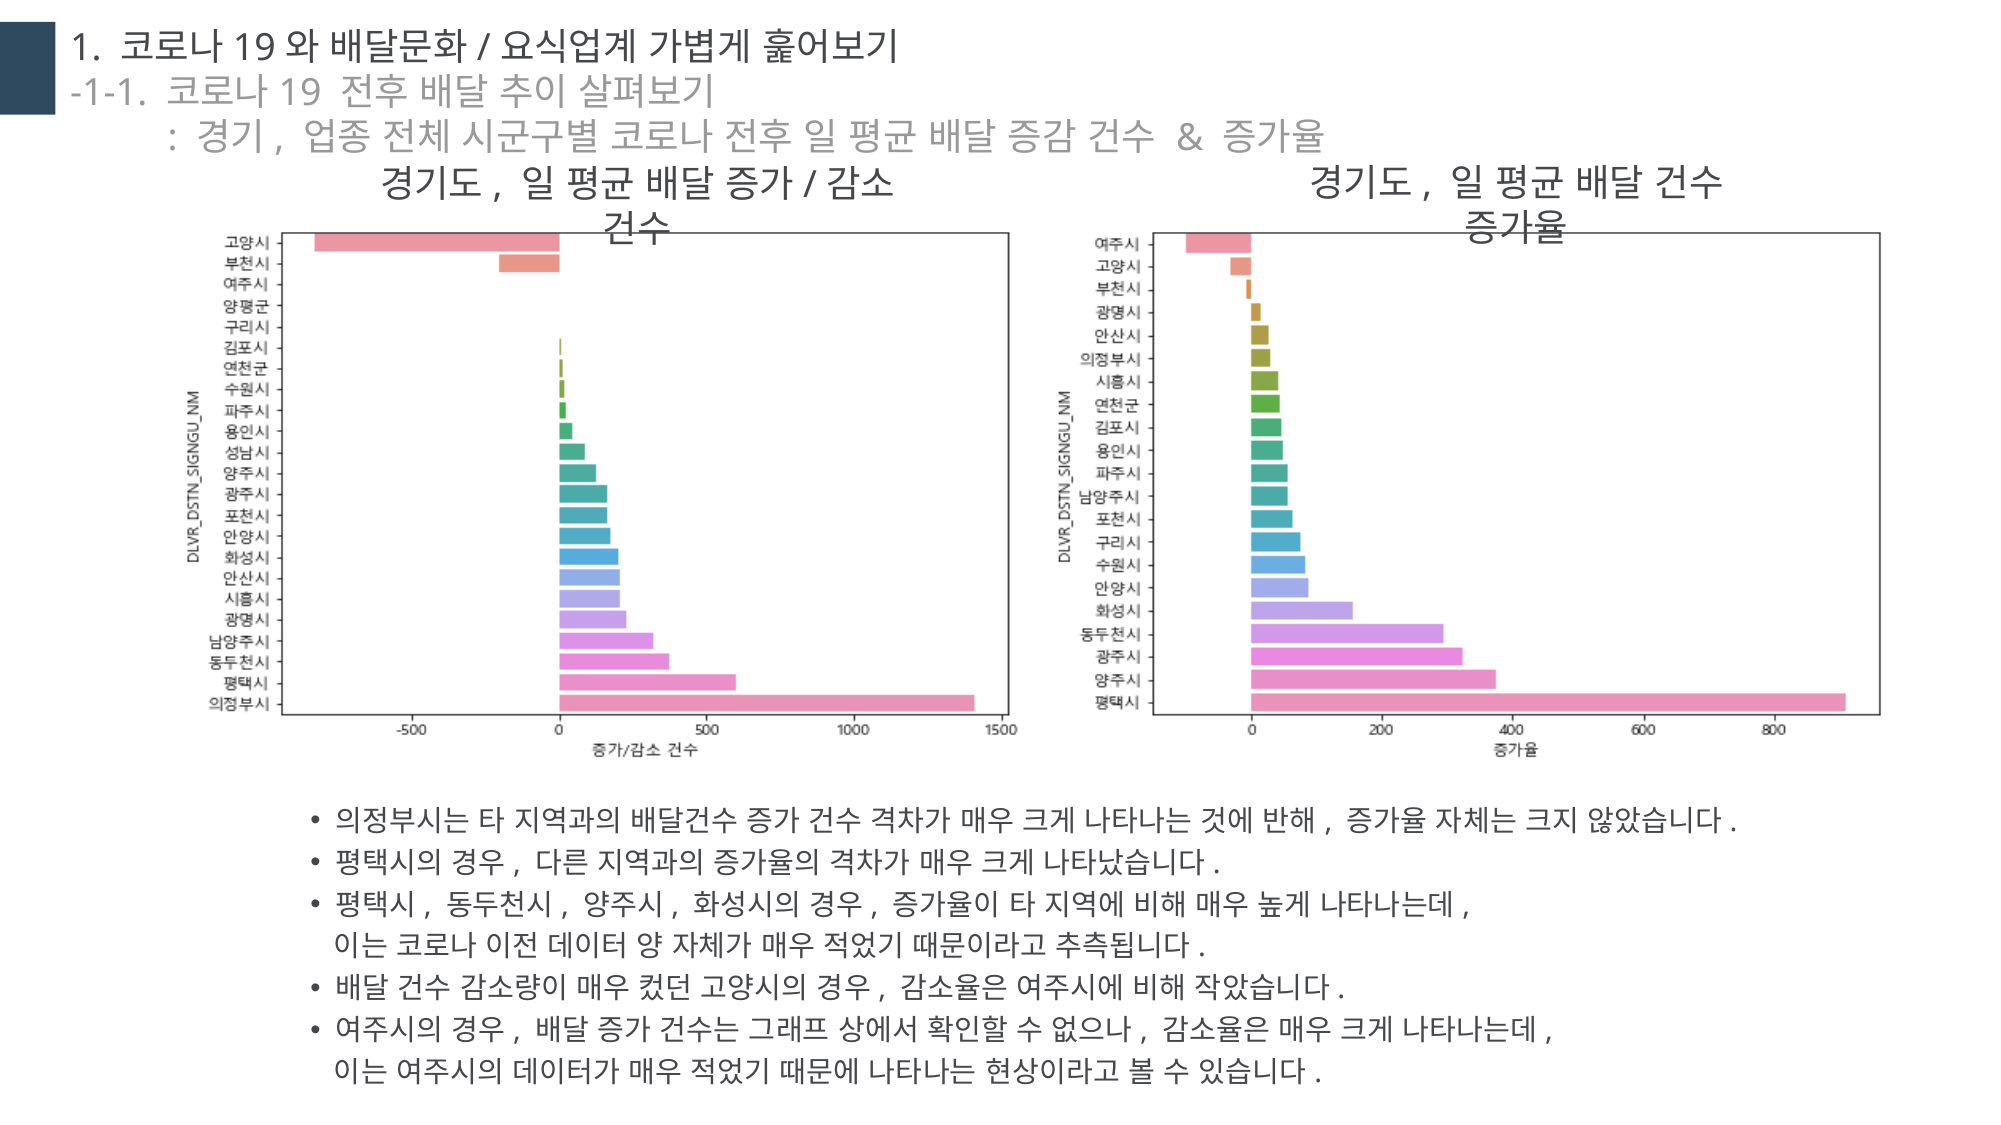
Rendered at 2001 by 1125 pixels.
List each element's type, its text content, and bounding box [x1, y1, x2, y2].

text_box 경기도, 일 평균 배달 건수 증가율 [1238, 186, 1795, 222]
picture [175, 229, 1890, 769]
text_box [0, 15, 1657, 168]
text_box 경기도, 일 평균 배달 증가/감소 건수 [338, 193, 937, 216]
text_box 의정부시는 타 지역과의 배달건수 증가 건수 격차가 매우 크게 나타나는 것에 반해, 증가율 자체는 크지 않았습니다. 평택시의 경우, 다른 지역과의 증가율의 격차가 매우 크게 나타났습니다. 평택시, 동두천시, 양주시, 화성시의 경우, 증가율이 타 지역에 비해 매우 높게 나타나는데, 이는 코로나 이전 데이터 양 자체가 매우 적었기 때문이라고 추측됩니다. 배달 건수 감소량이 매우 컸던 고양시의 경우, 감소율은 여주시에 비해 작았습니다. 여주시의 경우, 배달 증가 건수는 그래프 상에서 확인할 수 없으나, 감소율은 매우 크게 나타나는데, 이는 여주시의 데이터가 매우 적었기 때문에 나타나는 현상이라고 볼 수 있습니다. [295, 787, 2000, 1096]
